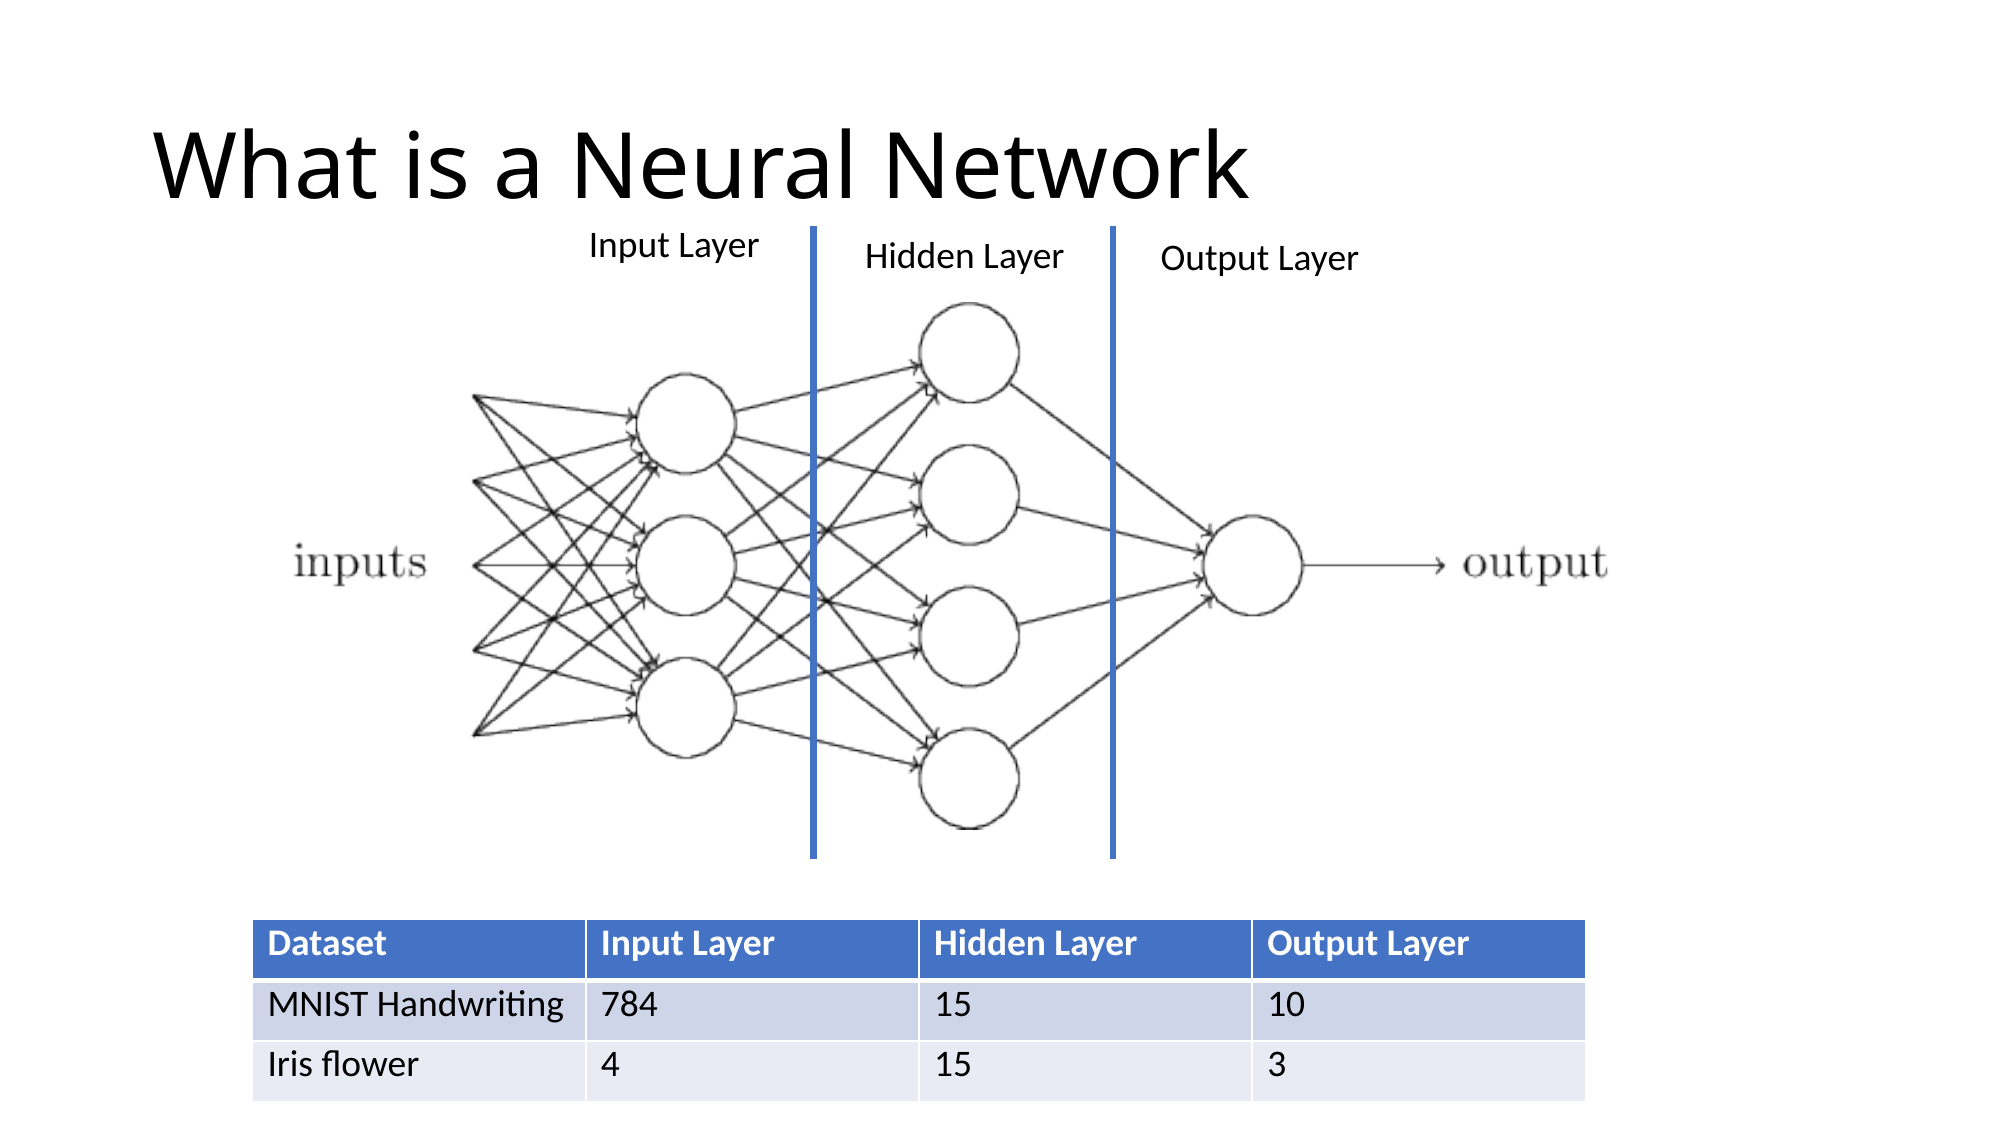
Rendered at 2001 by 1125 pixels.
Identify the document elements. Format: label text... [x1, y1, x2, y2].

table_cell MNIST Handwriting [253, 983, 585, 1040]
table_cell Iris flower [253, 1042, 585, 1101]
table_header Input Layer [587, 920, 918, 978]
table_cell 784 [587, 983, 918, 1040]
text_box Hidden Layer [850, 223, 1105, 283]
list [814, 302, 1112, 830]
table_cell 10 [1253, 983, 1585, 1040]
text_box Input Layer [574, 212, 829, 272]
title What is a Neural Network [137, 59, 1863, 278]
table_cell 4 [587, 1042, 918, 1101]
table_header Dataset [253, 920, 585, 978]
table_cell 3 [1253, 1042, 1585, 1101]
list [276, 302, 813, 830]
table_cell 15 [920, 983, 1251, 1040]
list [1113, 302, 1626, 830]
text_box Output Layer [1145, 225, 1401, 286]
table_cell 15 [920, 1042, 1251, 1101]
table_header Hidden Layer [920, 920, 1251, 978]
table_header Output Layer [1253, 920, 1585, 978]
